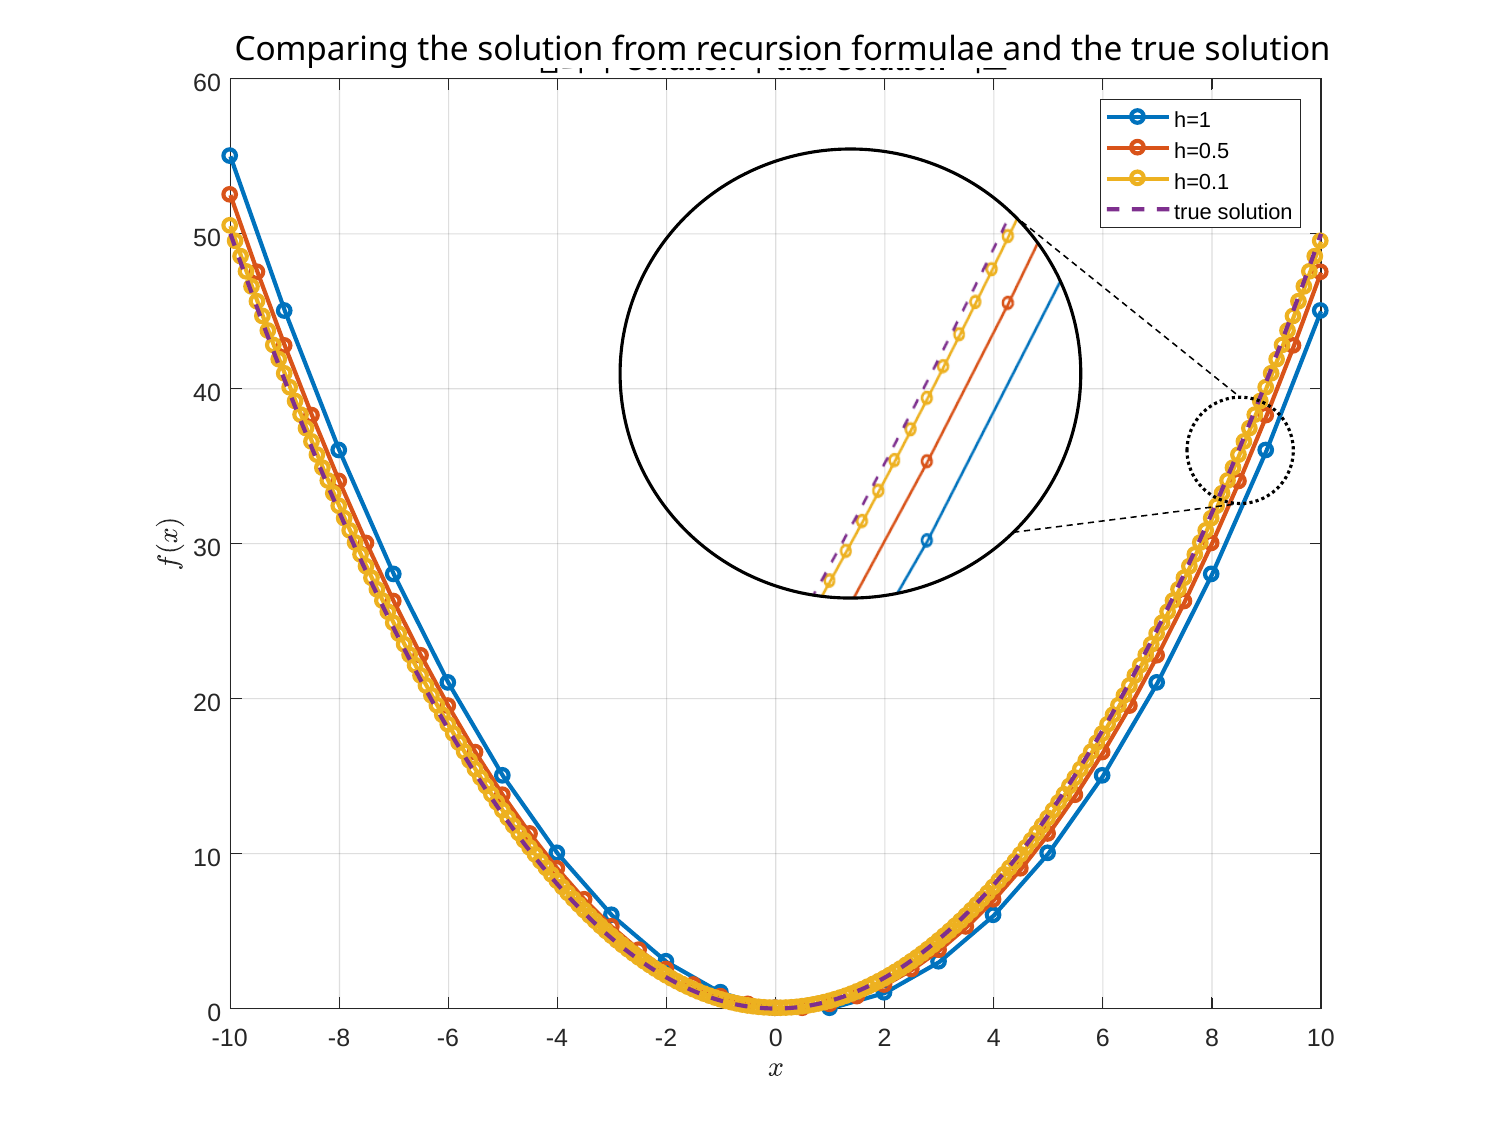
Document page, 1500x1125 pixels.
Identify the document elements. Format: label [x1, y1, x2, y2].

picture [47, 0, 1453, 1125]
text_box [1086, 214, 1241, 398]
text_box [1086, 503, 1241, 533]
